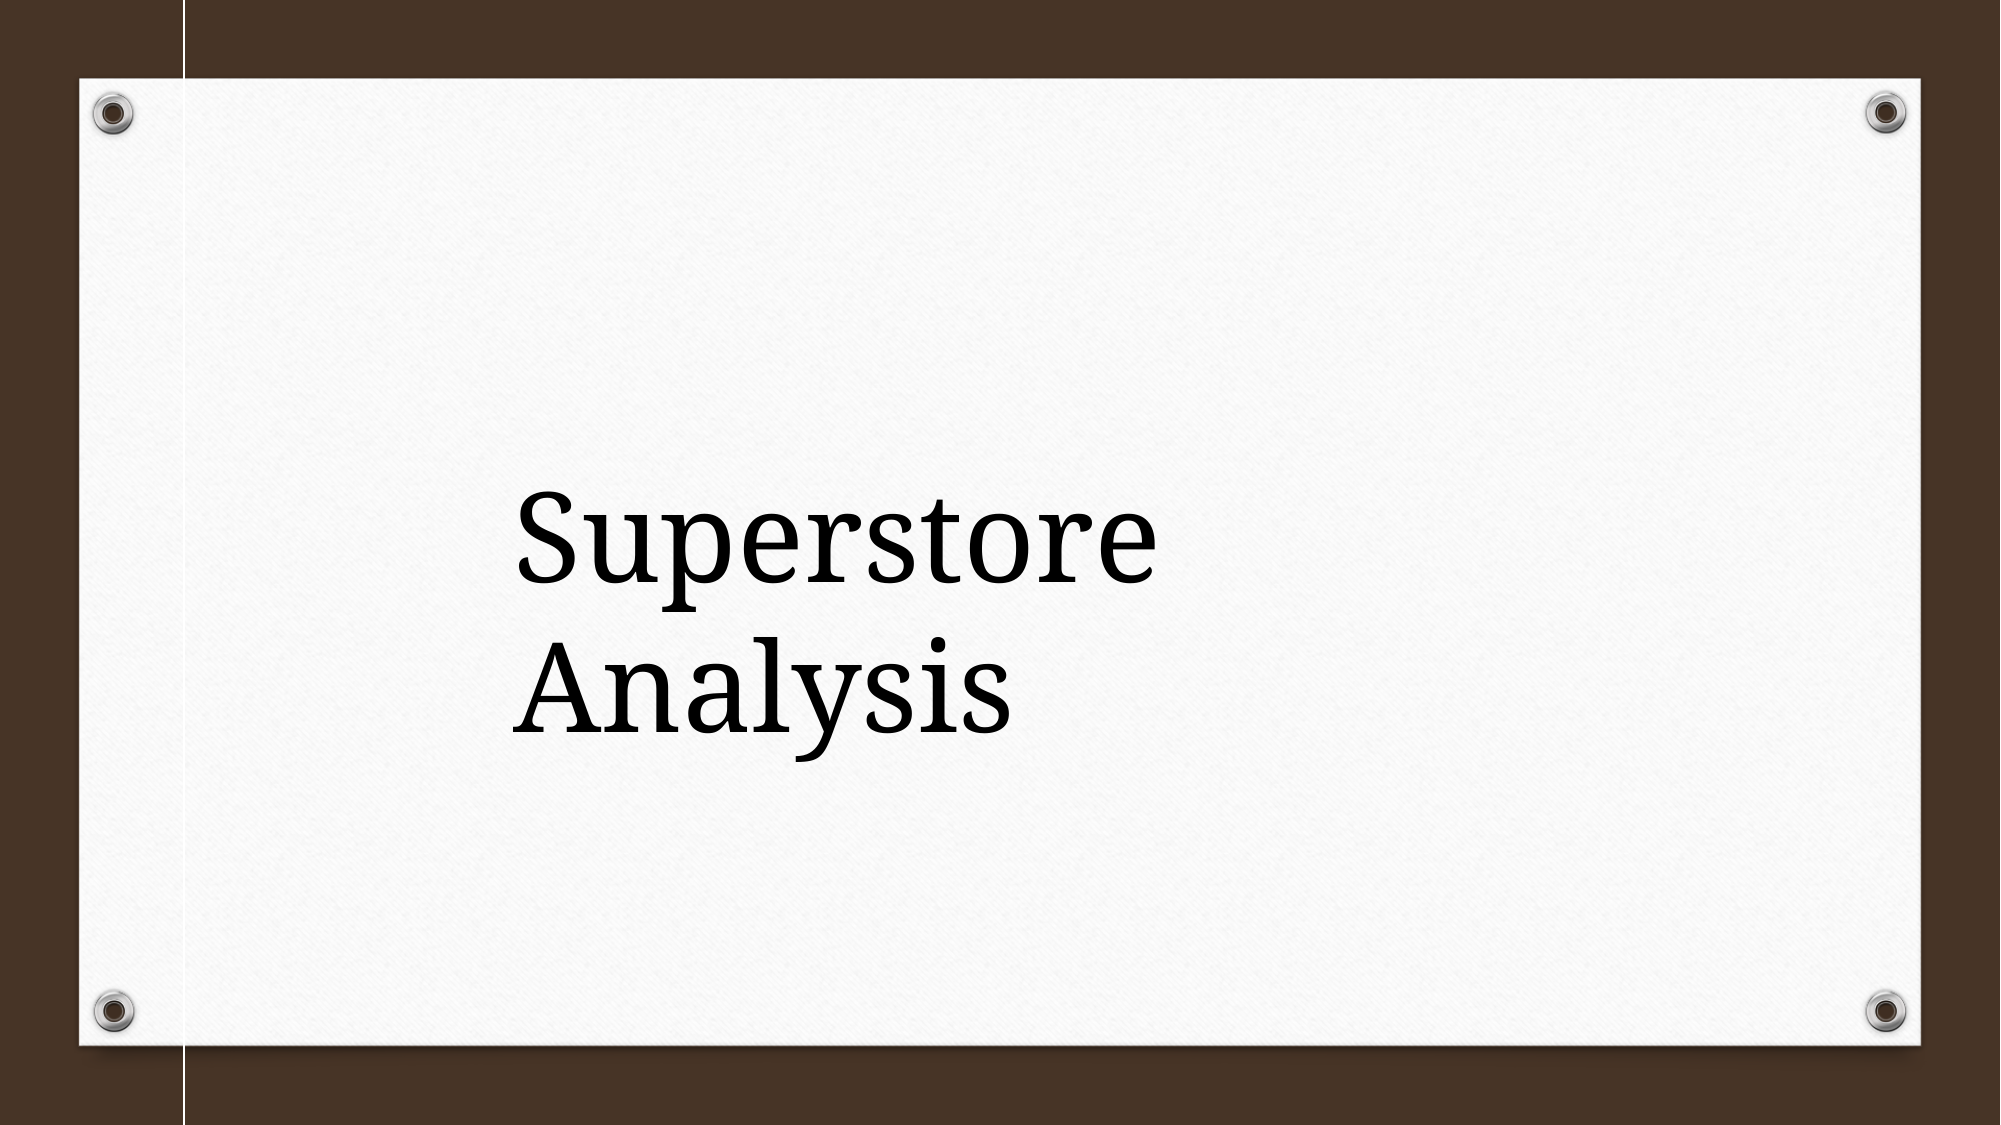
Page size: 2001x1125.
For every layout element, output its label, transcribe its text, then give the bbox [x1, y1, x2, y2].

picture [185, 0, 2000, 1125]
text_box Superstore Analysis [498, 450, 1502, 766]
picture [0, 0, 183, 1125]
